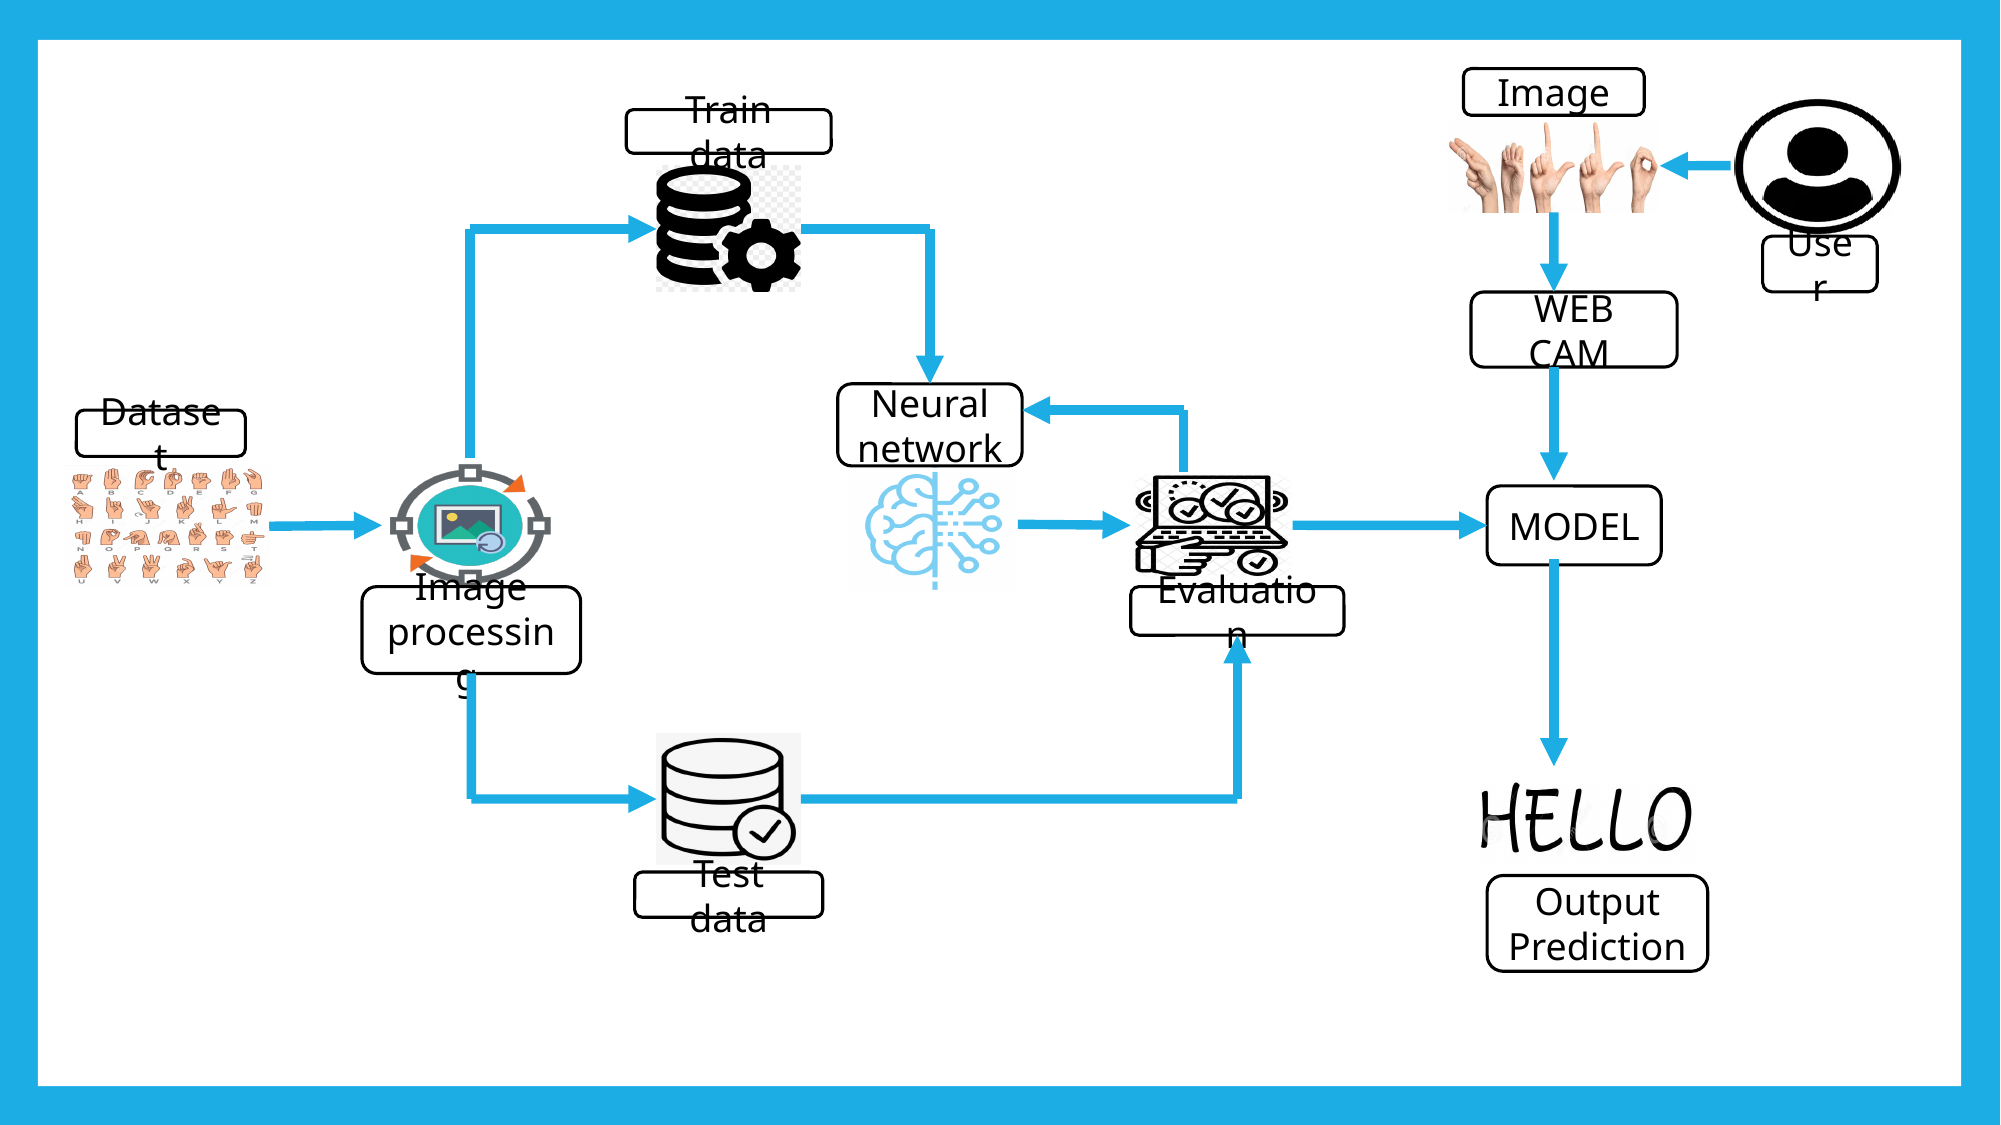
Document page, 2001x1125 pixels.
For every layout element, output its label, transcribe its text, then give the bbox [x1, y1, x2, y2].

text_box Neural network [836, 382, 1024, 465]
picture [64, 465, 270, 587]
text_box Image processing [360, 585, 583, 676]
picture [1447, 118, 1661, 213]
picture [1130, 471, 1293, 579]
text_box Train data [624, 108, 833, 155]
picture [1475, 778, 1697, 865]
text_box Dataset [74, 408, 247, 458]
text_box Test data [633, 870, 825, 919]
picture [849, 455, 1019, 593]
text_box User [1761, 246, 1879, 294]
picture [656, 165, 802, 293]
text_box Image [1461, 66, 1646, 117]
picture [1730, 95, 1910, 237]
text_box MODEL [1485, 484, 1663, 567]
picture [381, 458, 559, 593]
text_box WEB CAM [1469, 290, 1679, 369]
text_box Output Prediction [1485, 873, 1710, 973]
picture [656, 733, 802, 865]
text_box Evaluation [1129, 585, 1346, 637]
